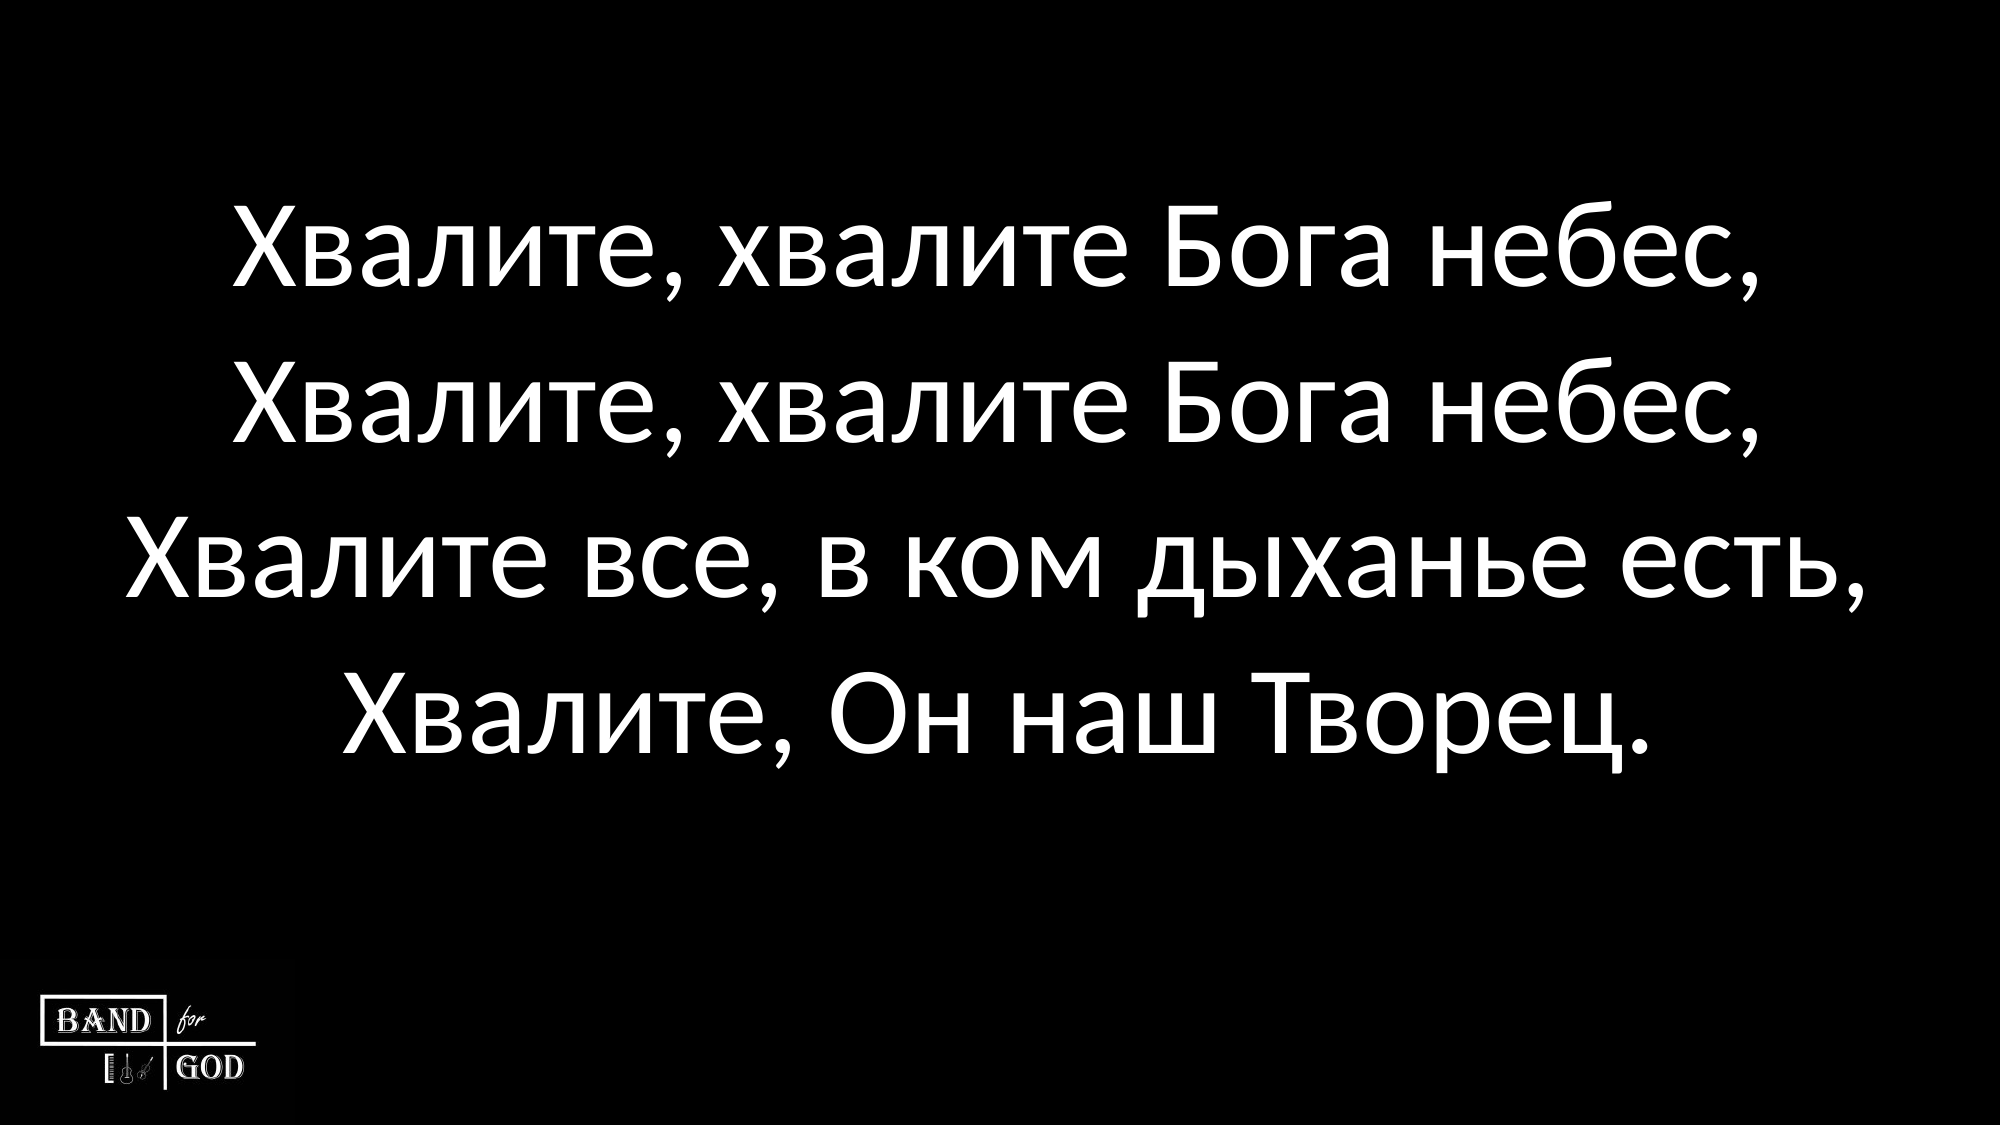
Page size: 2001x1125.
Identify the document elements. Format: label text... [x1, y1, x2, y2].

subtitle Хвалите, хвалите Бога небес, Хвалите, хвалите Бога небес, Хвалите все, в ком дыханье есть, Хвалите, Он наш Творец. [0, 0, 2000, 1125]
picture [0, 959, 295, 1125]
